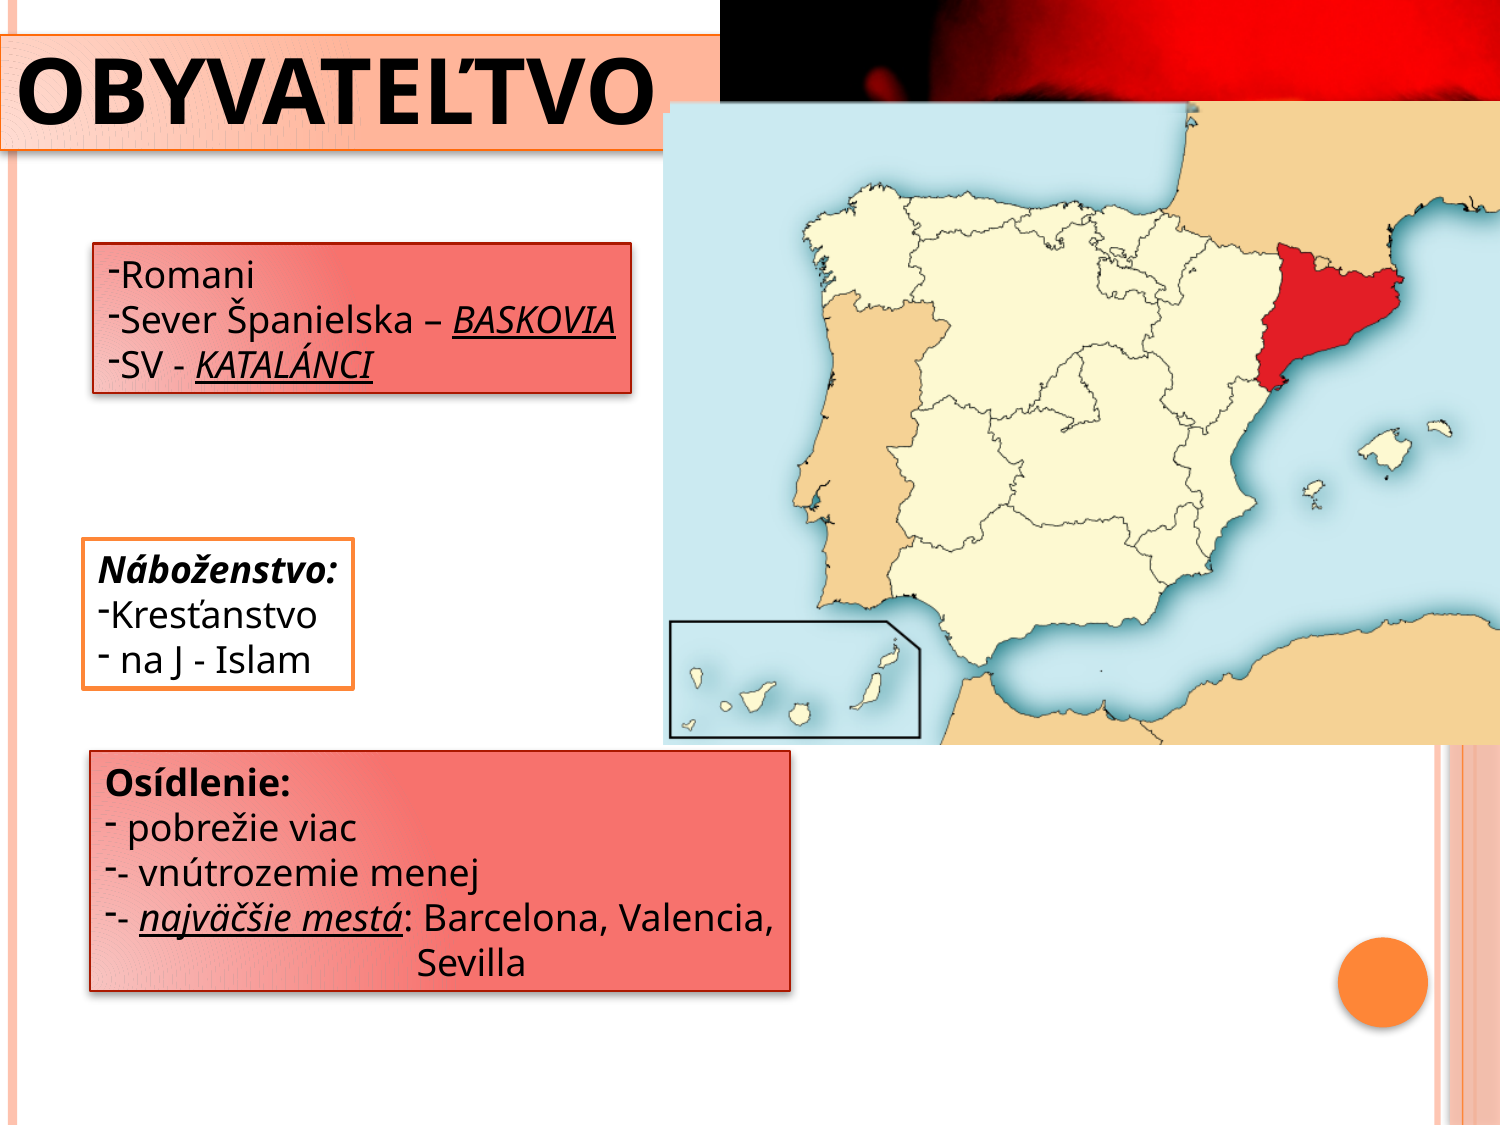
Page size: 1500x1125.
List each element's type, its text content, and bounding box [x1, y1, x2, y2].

text_box Náboženstvo: Kresťanstvo na J - Islam [81, 537, 355, 691]
text_box Romani Sever Španielska – BASKOVIA SV - KATALÁNCI [92, 242, 632, 394]
title Obyvateľtvo [0, 34, 714, 151]
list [719, 0, 1500, 99]
text_box Osídlenie: pobrežie viac - vnútrozemie menej - najväčšie mestá: Barcelona, Valencia, Sevilla [89, 750, 791, 992]
picture [663, 101, 1500, 746]
